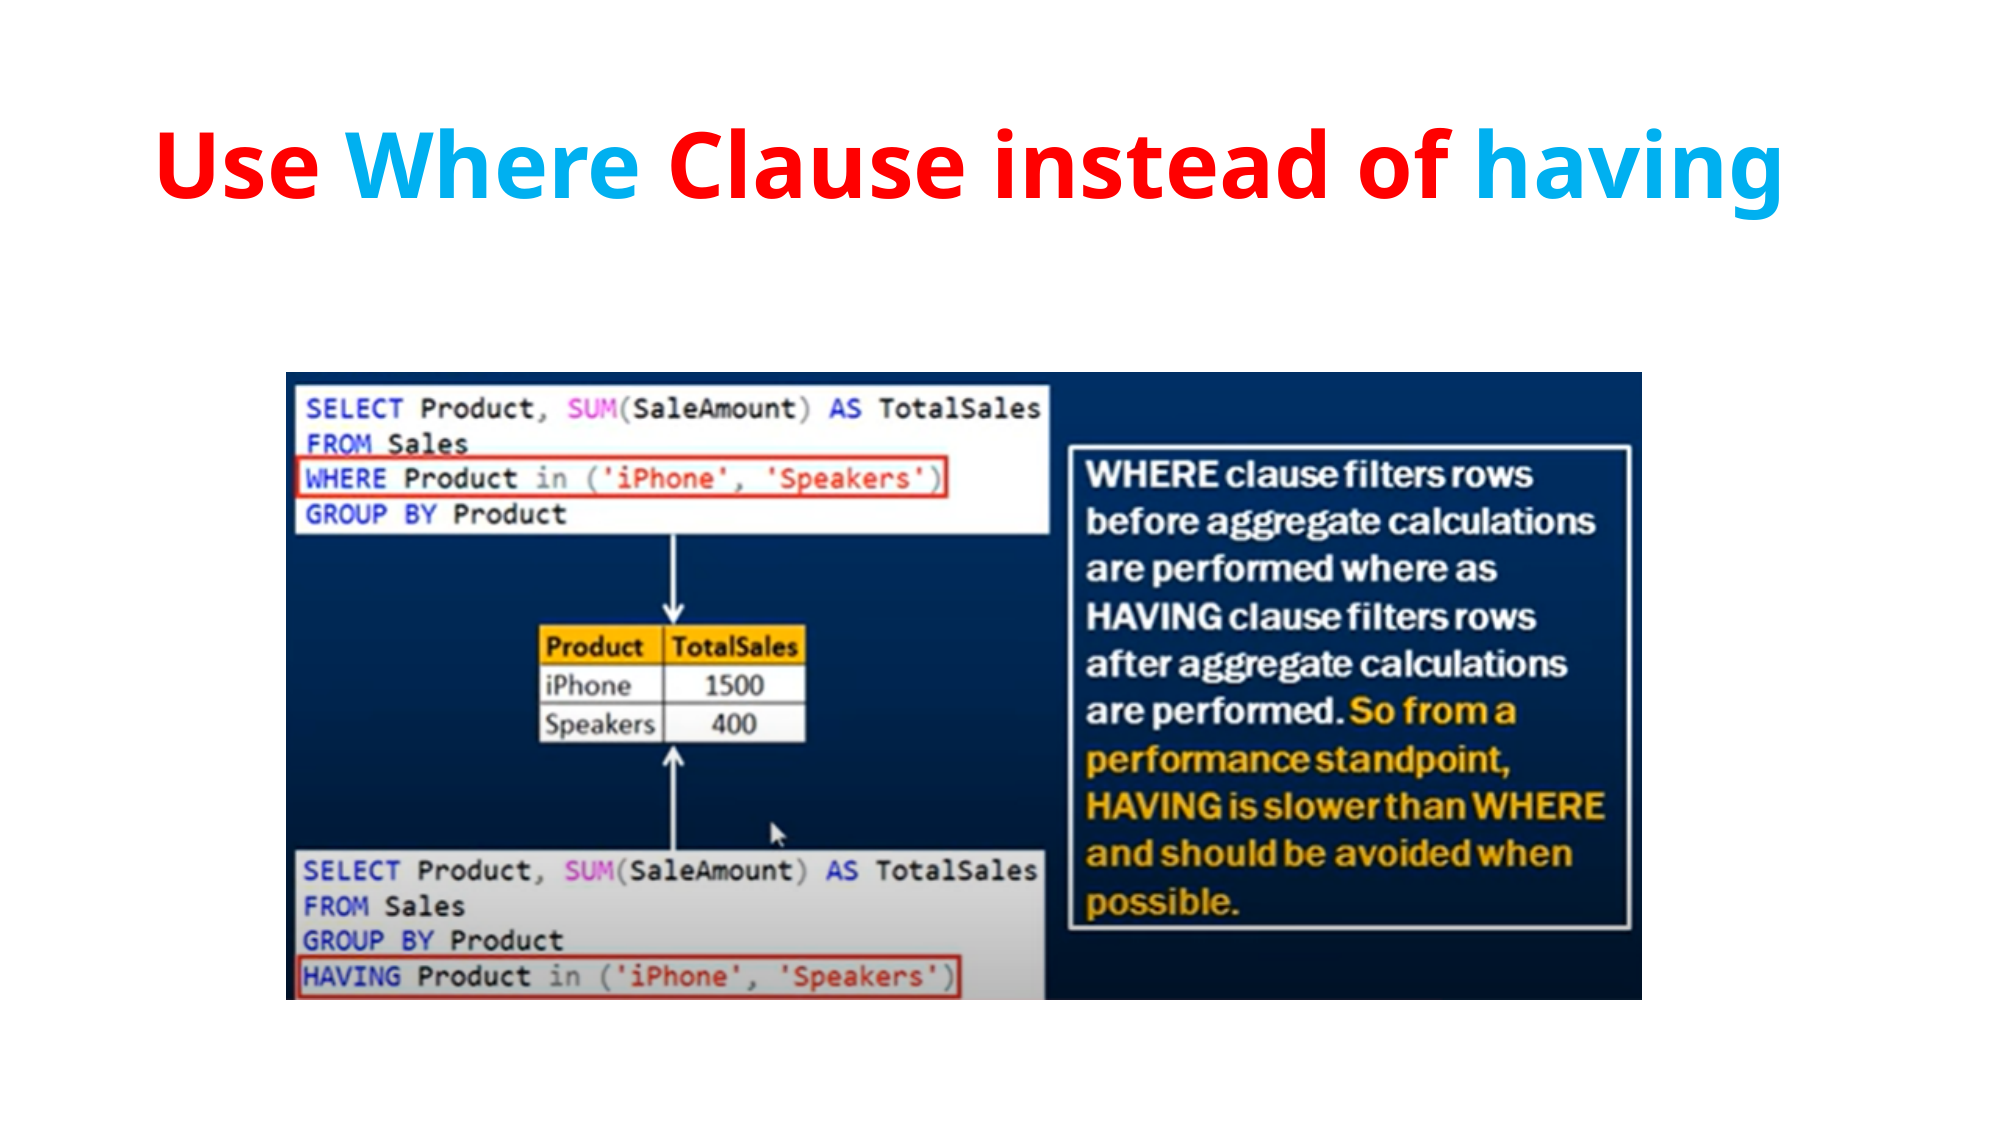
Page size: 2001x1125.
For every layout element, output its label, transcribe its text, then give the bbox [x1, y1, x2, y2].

picture [286, 372, 1642, 1000]
title Use Where Clause instead of having [137, 59, 1863, 278]
